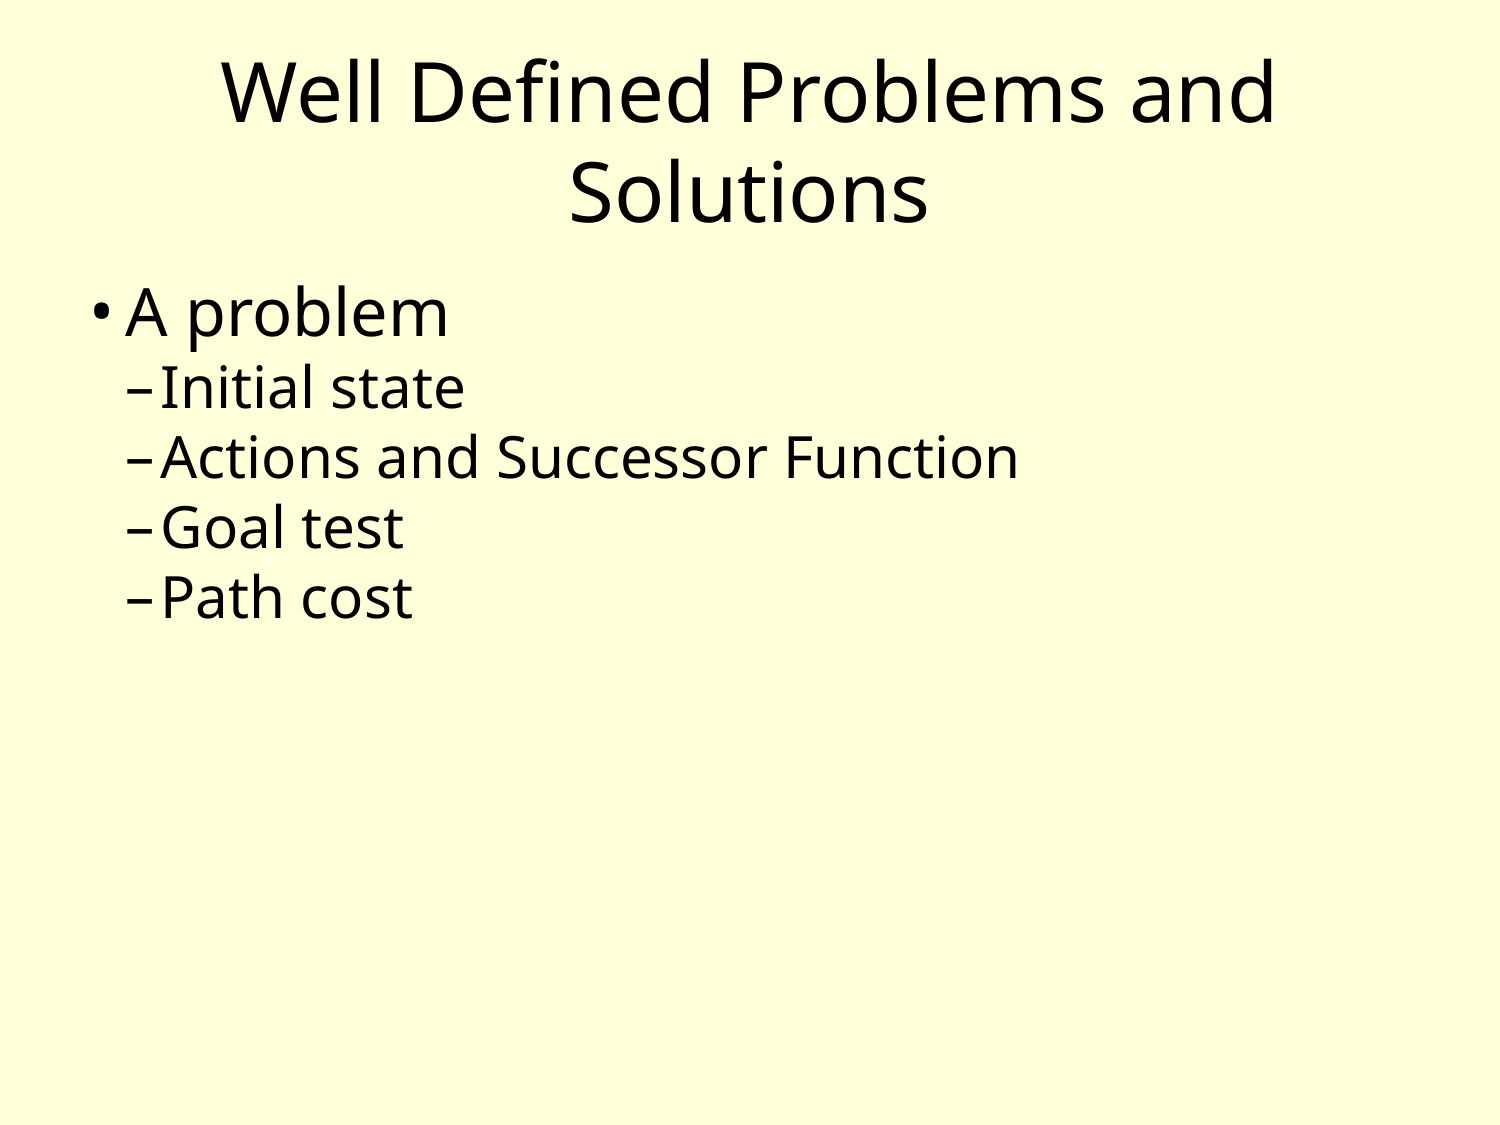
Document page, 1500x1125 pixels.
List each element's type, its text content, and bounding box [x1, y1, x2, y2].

text_box A problem Initial state Actions and Successor Function Goal test Path cost [74, 262, 1425, 1005]
text_box Well Defined Problems and Solutions [74, 45, 1425, 233]
